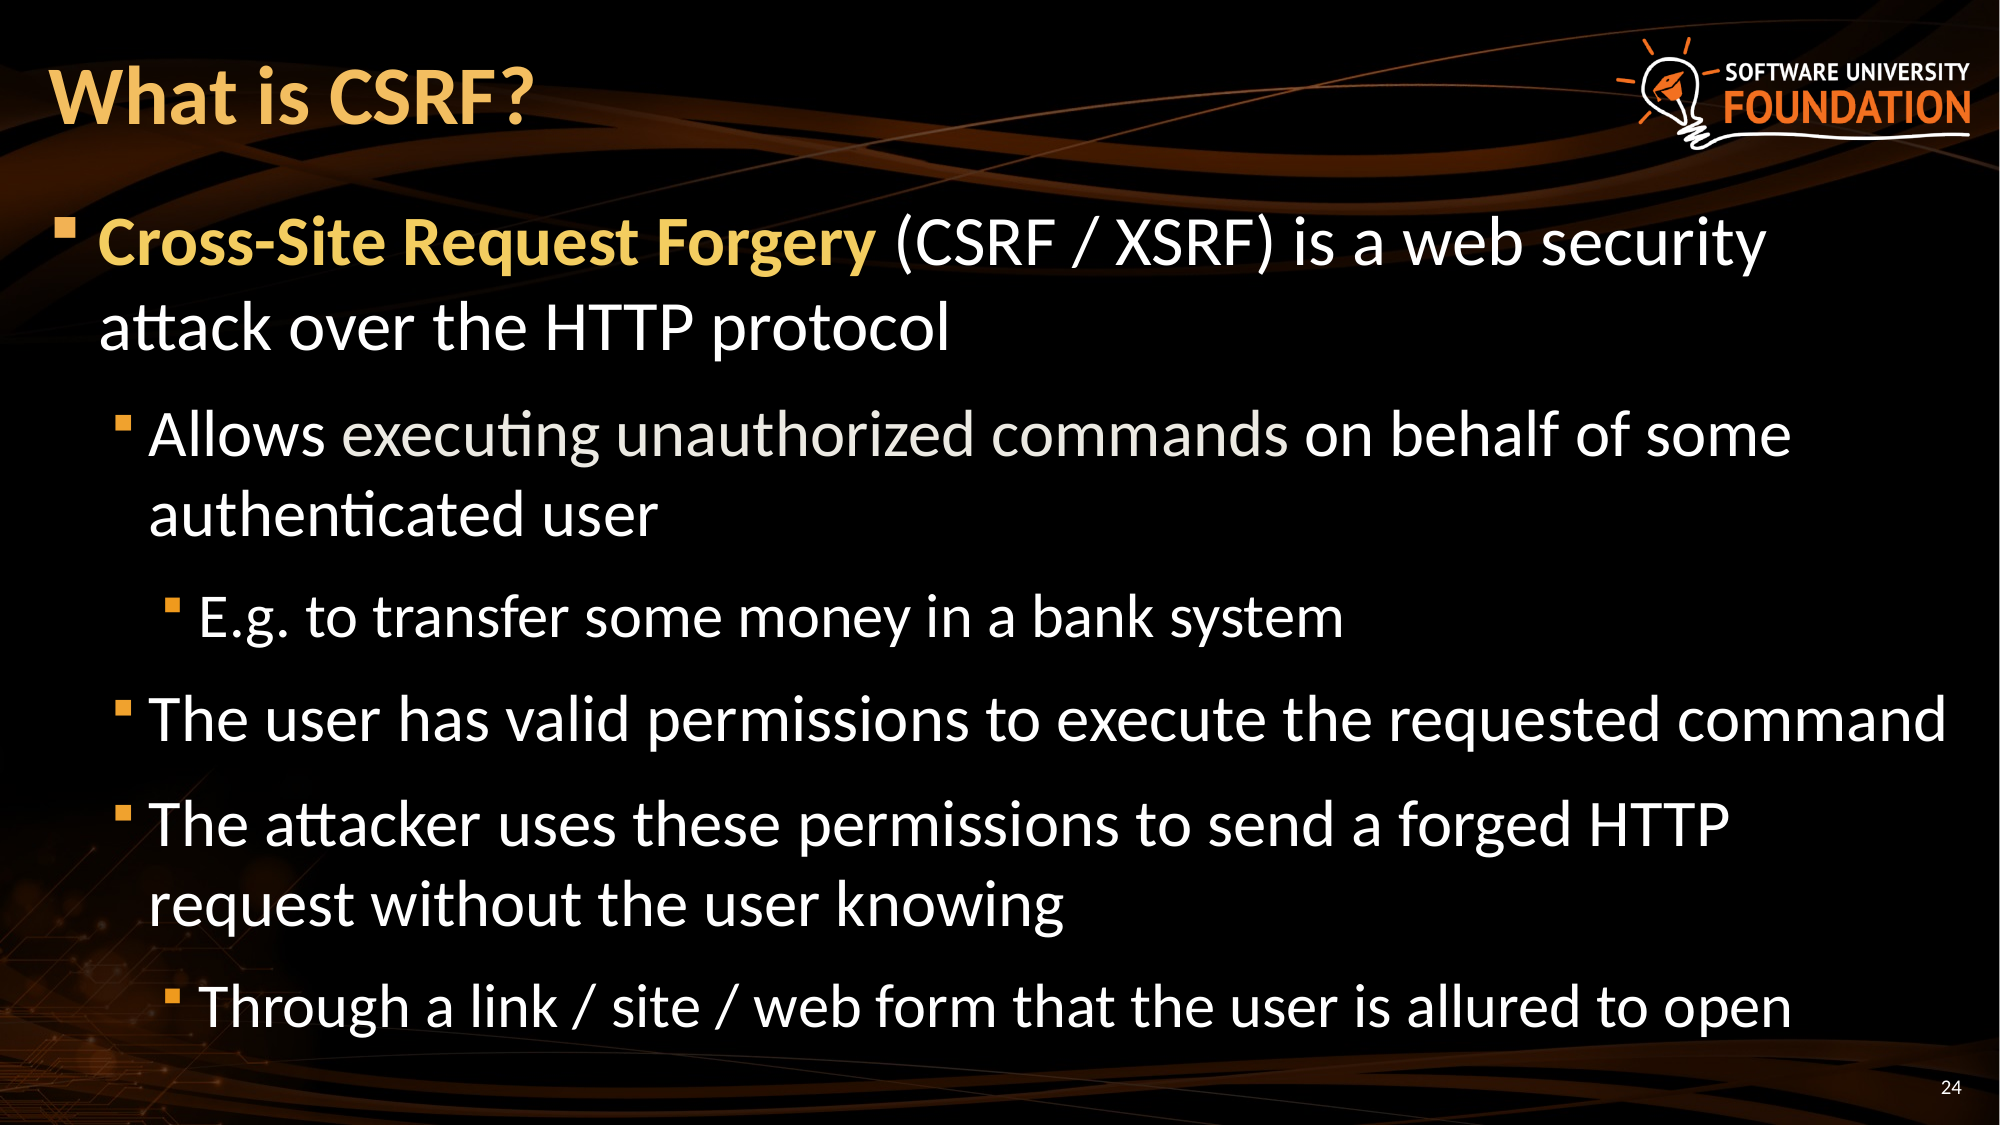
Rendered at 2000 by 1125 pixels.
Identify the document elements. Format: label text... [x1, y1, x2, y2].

list Cross-Site Request Forgery (CSRF / XSRF) is a web security attack over the HTTP protocol Allows executing unauthorized commands on behalf of some authenticated user E.g. to transfer some money in a bank system The user has valid permissions to execute the requested command The attacker uses these permissions to send a forged HTTP request without the user knowing Through a link / site / web form that the user is allured to open [31, 188, 1968, 1103]
title What is CSRF? [30, 6, 1602, 189]
picture [0, 0, 2000, 1125]
